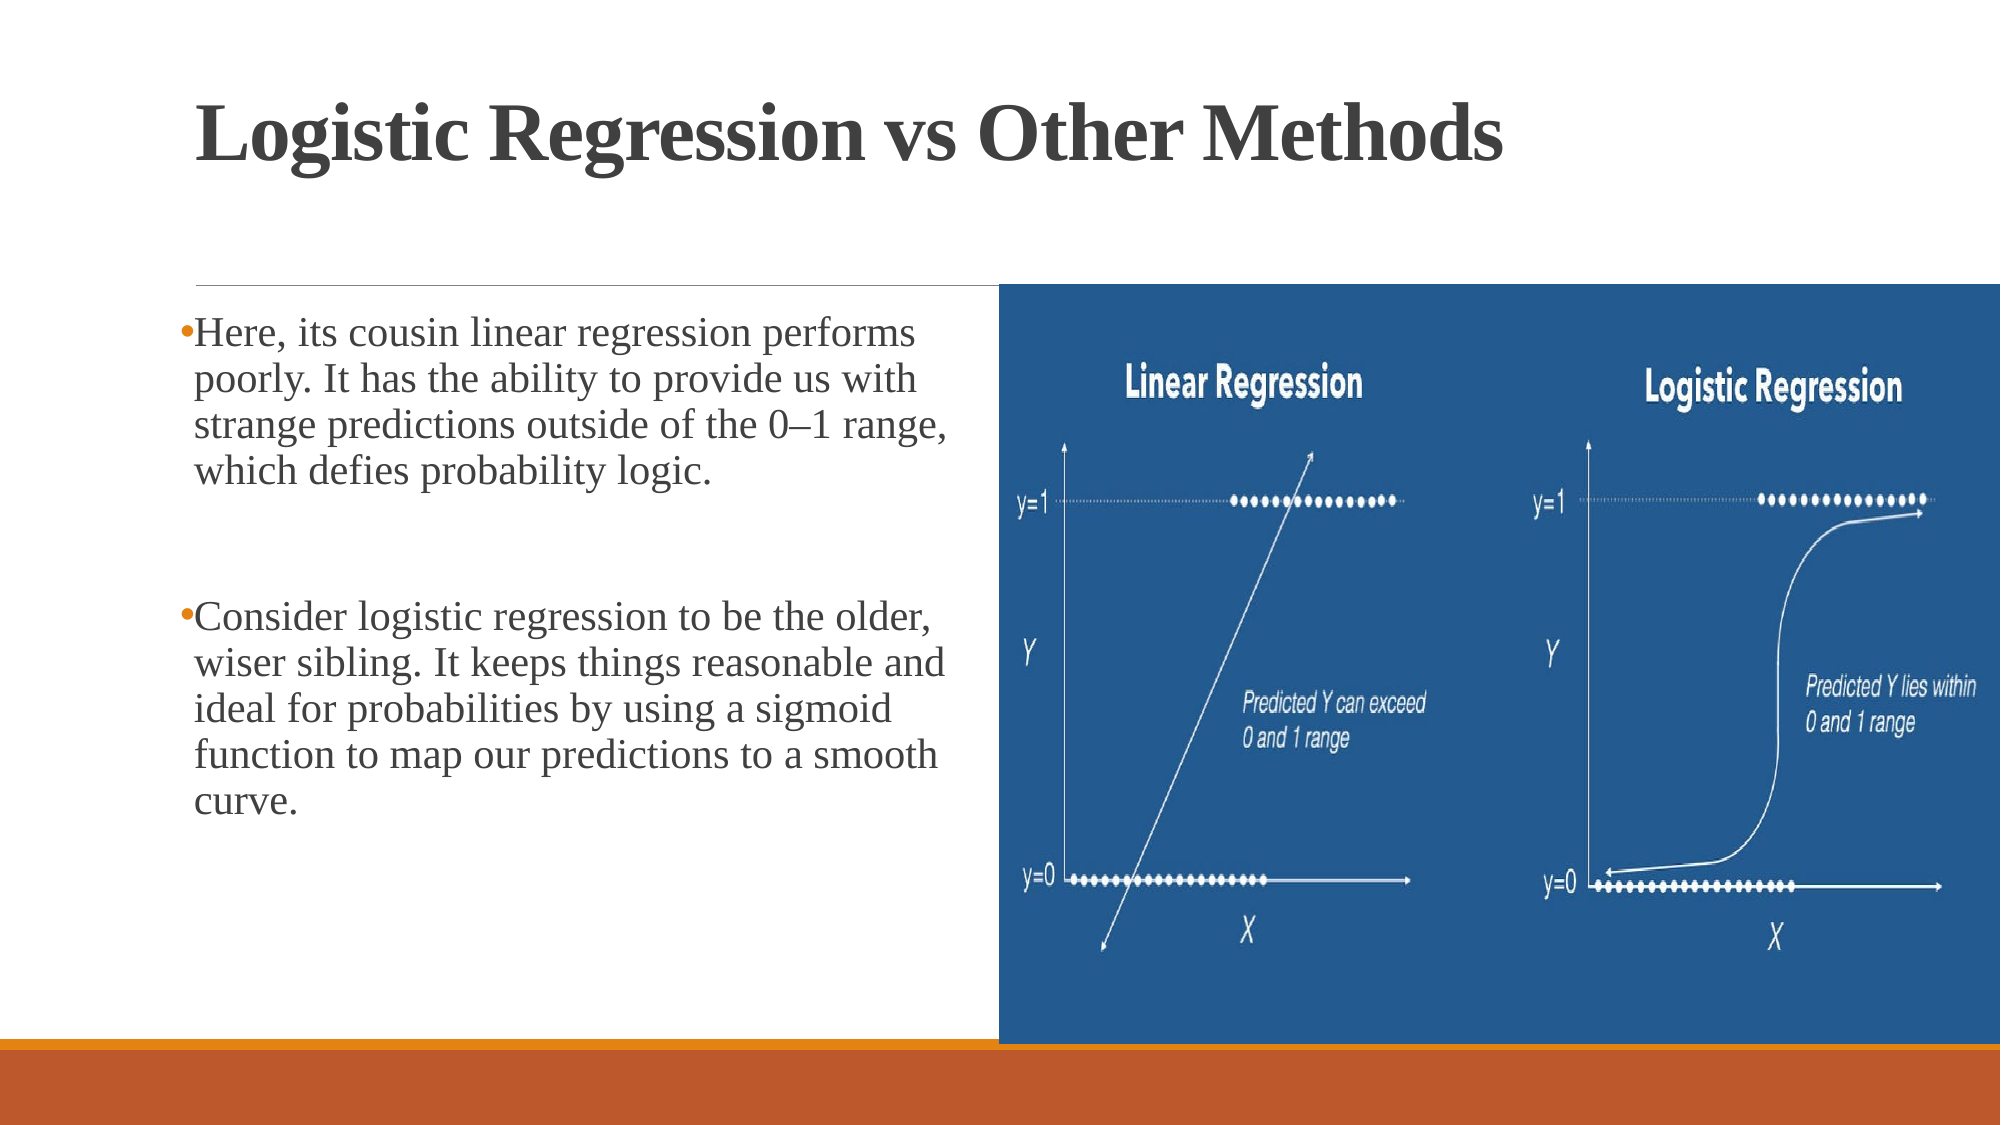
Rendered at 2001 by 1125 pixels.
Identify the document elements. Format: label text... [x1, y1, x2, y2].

title Logistic Regression vs Other Methods [180, 47, 1830, 285]
list Here, its cousin linear regression performs poorly. It has the ability to provide us with strange predictions outside of the 0–1 range, which defies probability logic. Consider logistic regression to be the older, wiser sibling. It keeps things reasonable and ideal for probabilities by using a sigmoid function to map our predictions to a smooth curve. [180, 302, 990, 963]
picture [999, 284, 2000, 1045]
